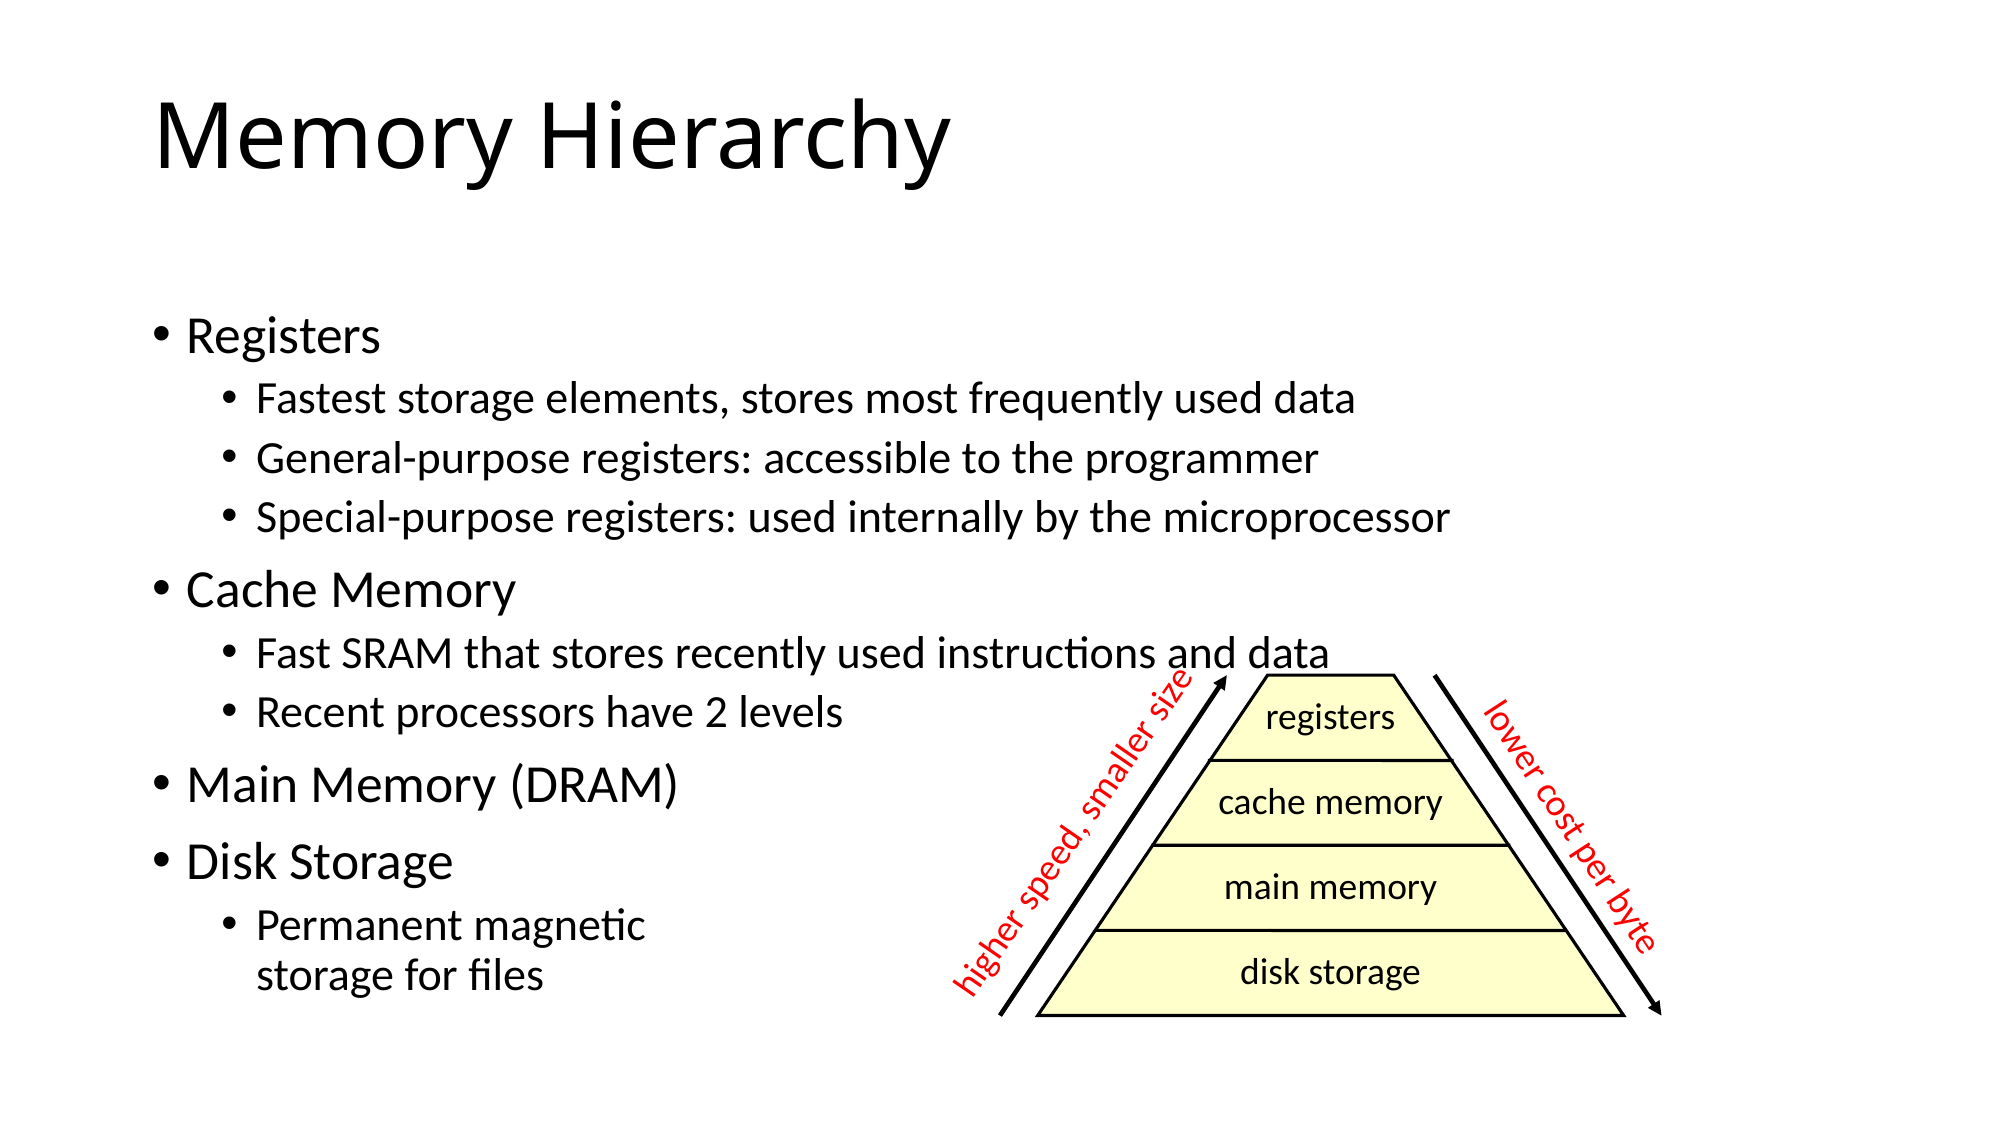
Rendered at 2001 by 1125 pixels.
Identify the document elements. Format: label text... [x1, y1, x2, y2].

title Memory Hierarchy [137, 29, 1863, 248]
list Registers Fastest storage elements, stores most frequently used data General-purpose registers: accessible to the programmer Special-purpose registers: used internally by the microprocessor Cache Memory Fast SRAM that stores recently used instructions and data Recent processors have 2 levels Main Memory (DRAM) Disk Storage Permanent magnetic storage for files [137, 299, 1863, 1014]
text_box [999, 596, 1662, 1064]
